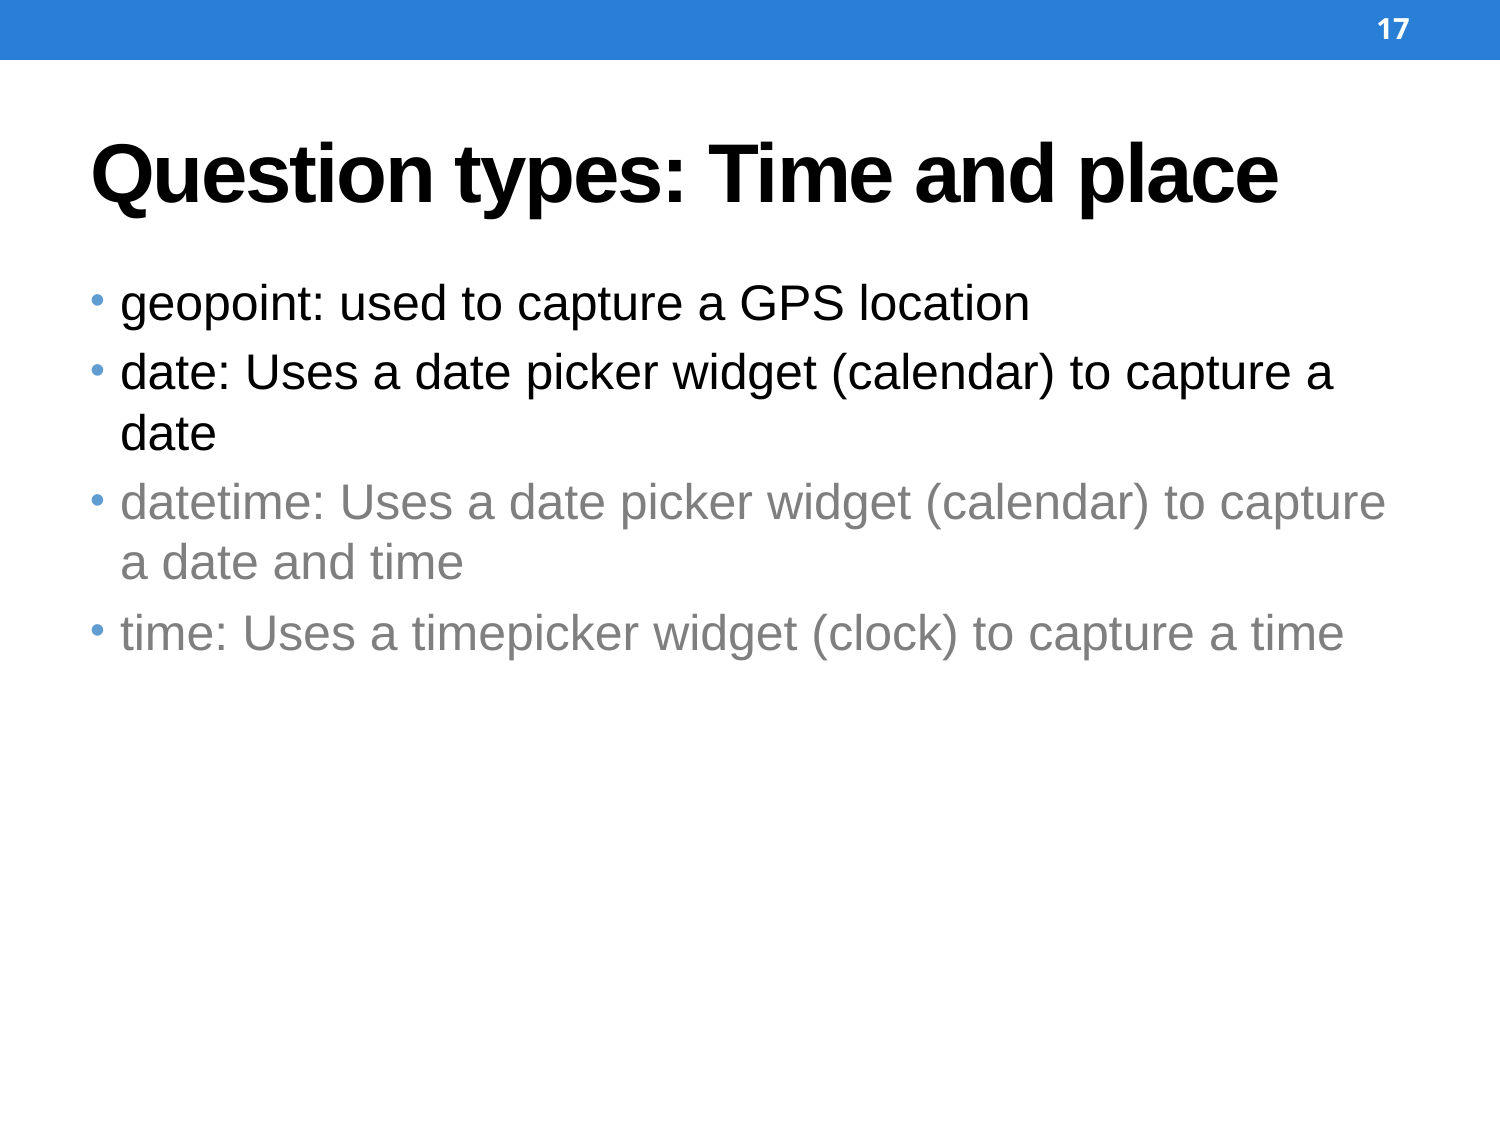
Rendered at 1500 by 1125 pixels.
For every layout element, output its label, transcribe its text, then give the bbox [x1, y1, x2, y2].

slide_number 17 [1250, 3, 1425, 57]
list geopoint: used to capture a GPS location date: Uses a date picker widget (calendar) to capture a date datetime: Uses a date picker widget (calendar) to capture a date and time time: Uses a timepicker widget (clock) to capture a time [75, 262, 1425, 1063]
title Question types: Time and place [75, 87, 1425, 250]
